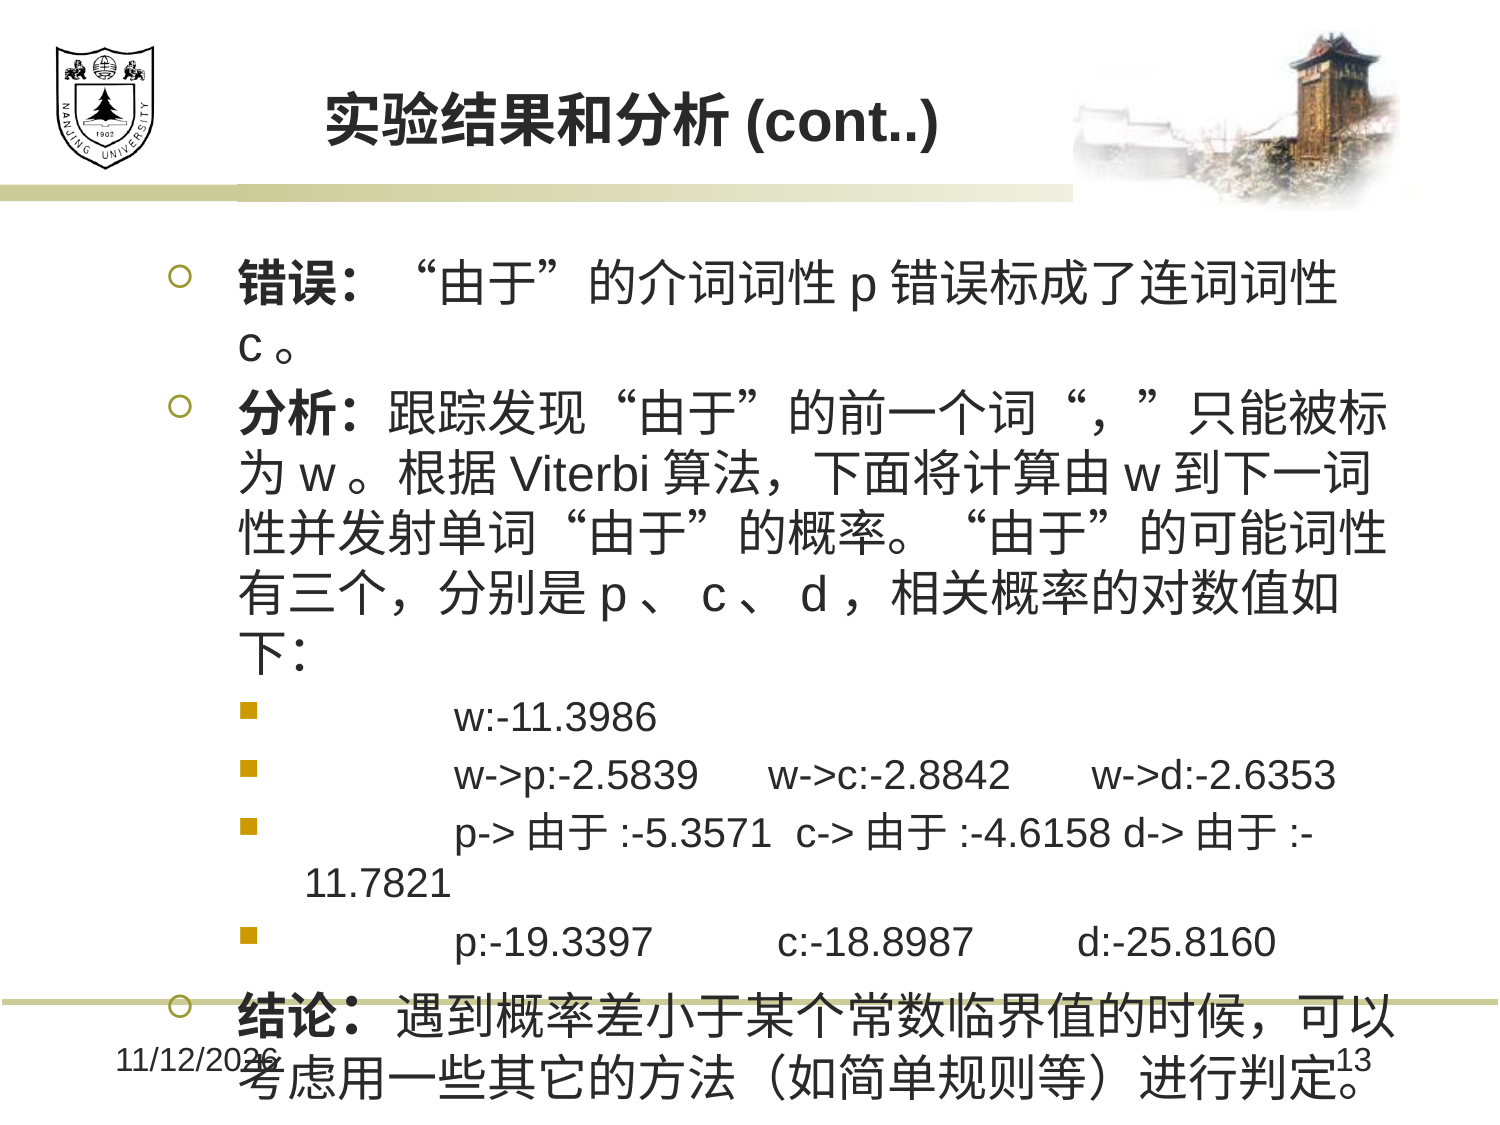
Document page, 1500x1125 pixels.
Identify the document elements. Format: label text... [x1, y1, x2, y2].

title 实验结果和分析(cont..) [171, 66, 1093, 161]
picture [50, 42, 160, 173]
picture [1073, 30, 1400, 211]
picture [189, 999, 1498, 1005]
list 错误：“由于”的介词词性p错误标成了连词词性c。 分析：跟踪发现“由于”的前一个词“，”只能被标为w。根据Viterbi算法，下面将计算由w到下一词性并发射单词“由于”的概率。“由于”的可能词性有三个，分别是p、c、d，相关概率的对数值如下： w:-11.3986 w->p:-2.5839 w->c:-2.8842 w->d:-2.6353 p->由于:-5.3571 c->由于:-4.6158 d->由于:-11.7821 p:-19.3397 c:-18.8987 d:-25.8160 结论：遇到概率差小于某个常数临界值的时候，可以考虑用一些其它的方法（如简单规则等）进行判定。 [76, 243, 1413, 965]
slide_number 13 [1234, 1030, 1388, 1106]
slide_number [100, 1030, 313, 1106]
picture [2, 999, 170, 1005]
picture [171, 999, 188, 1005]
